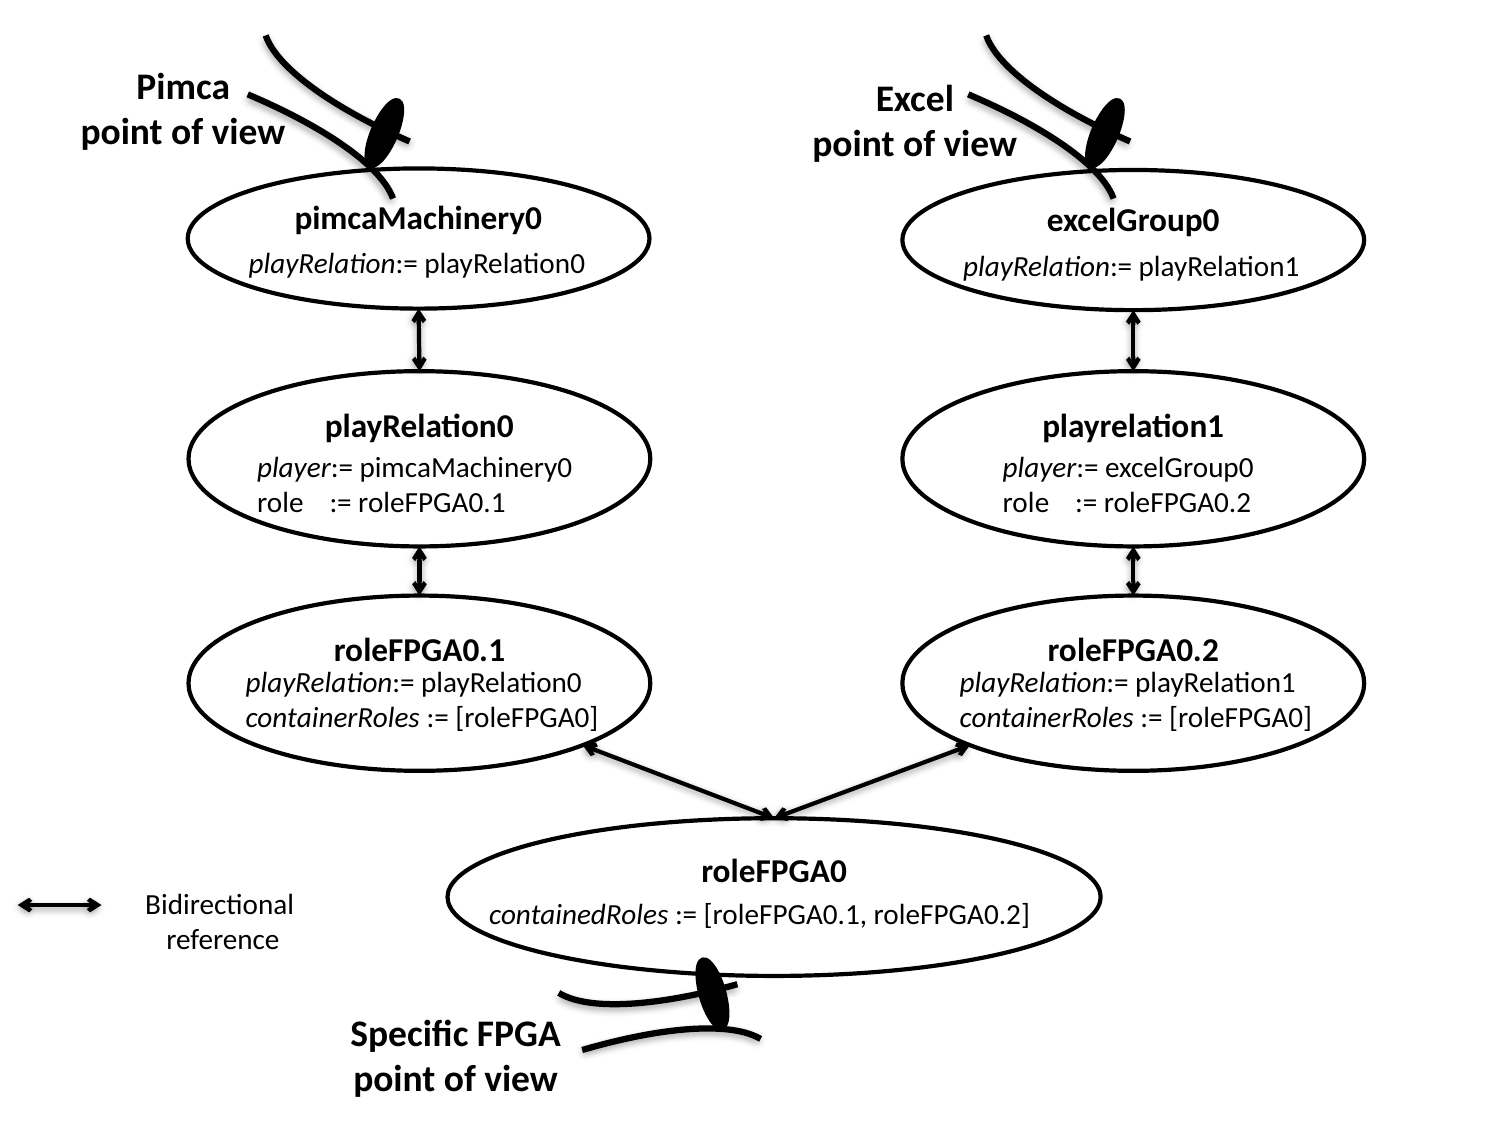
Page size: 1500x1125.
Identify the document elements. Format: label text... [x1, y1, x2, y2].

text_box Bidirectional reference [126, 878, 198, 963]
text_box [773, 745, 971, 819]
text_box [203, 833, 1118, 1125]
text_box playRelation:= playRelation1 containerRoles := [roleFPGA0] [944, 656, 1346, 742]
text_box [188, 370, 651, 547]
text_box roleFPGA0.1 [186, 593, 653, 736]
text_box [582, 745, 771, 819]
text_box roleFPGA0.2 [968, 742, 1310, 773]
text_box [0, 0, 587, 303]
text_box roleFPGA0.2 [900, 593, 1367, 736]
text_box roleFPGA0.1 [242, 742, 583, 773]
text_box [447, 817, 1101, 832]
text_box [592, 0, 1500, 303]
text_box playRelation:= playRelation0 containerRoles := [roleFPGA0] [230, 656, 632, 742]
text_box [902, 370, 1365, 547]
